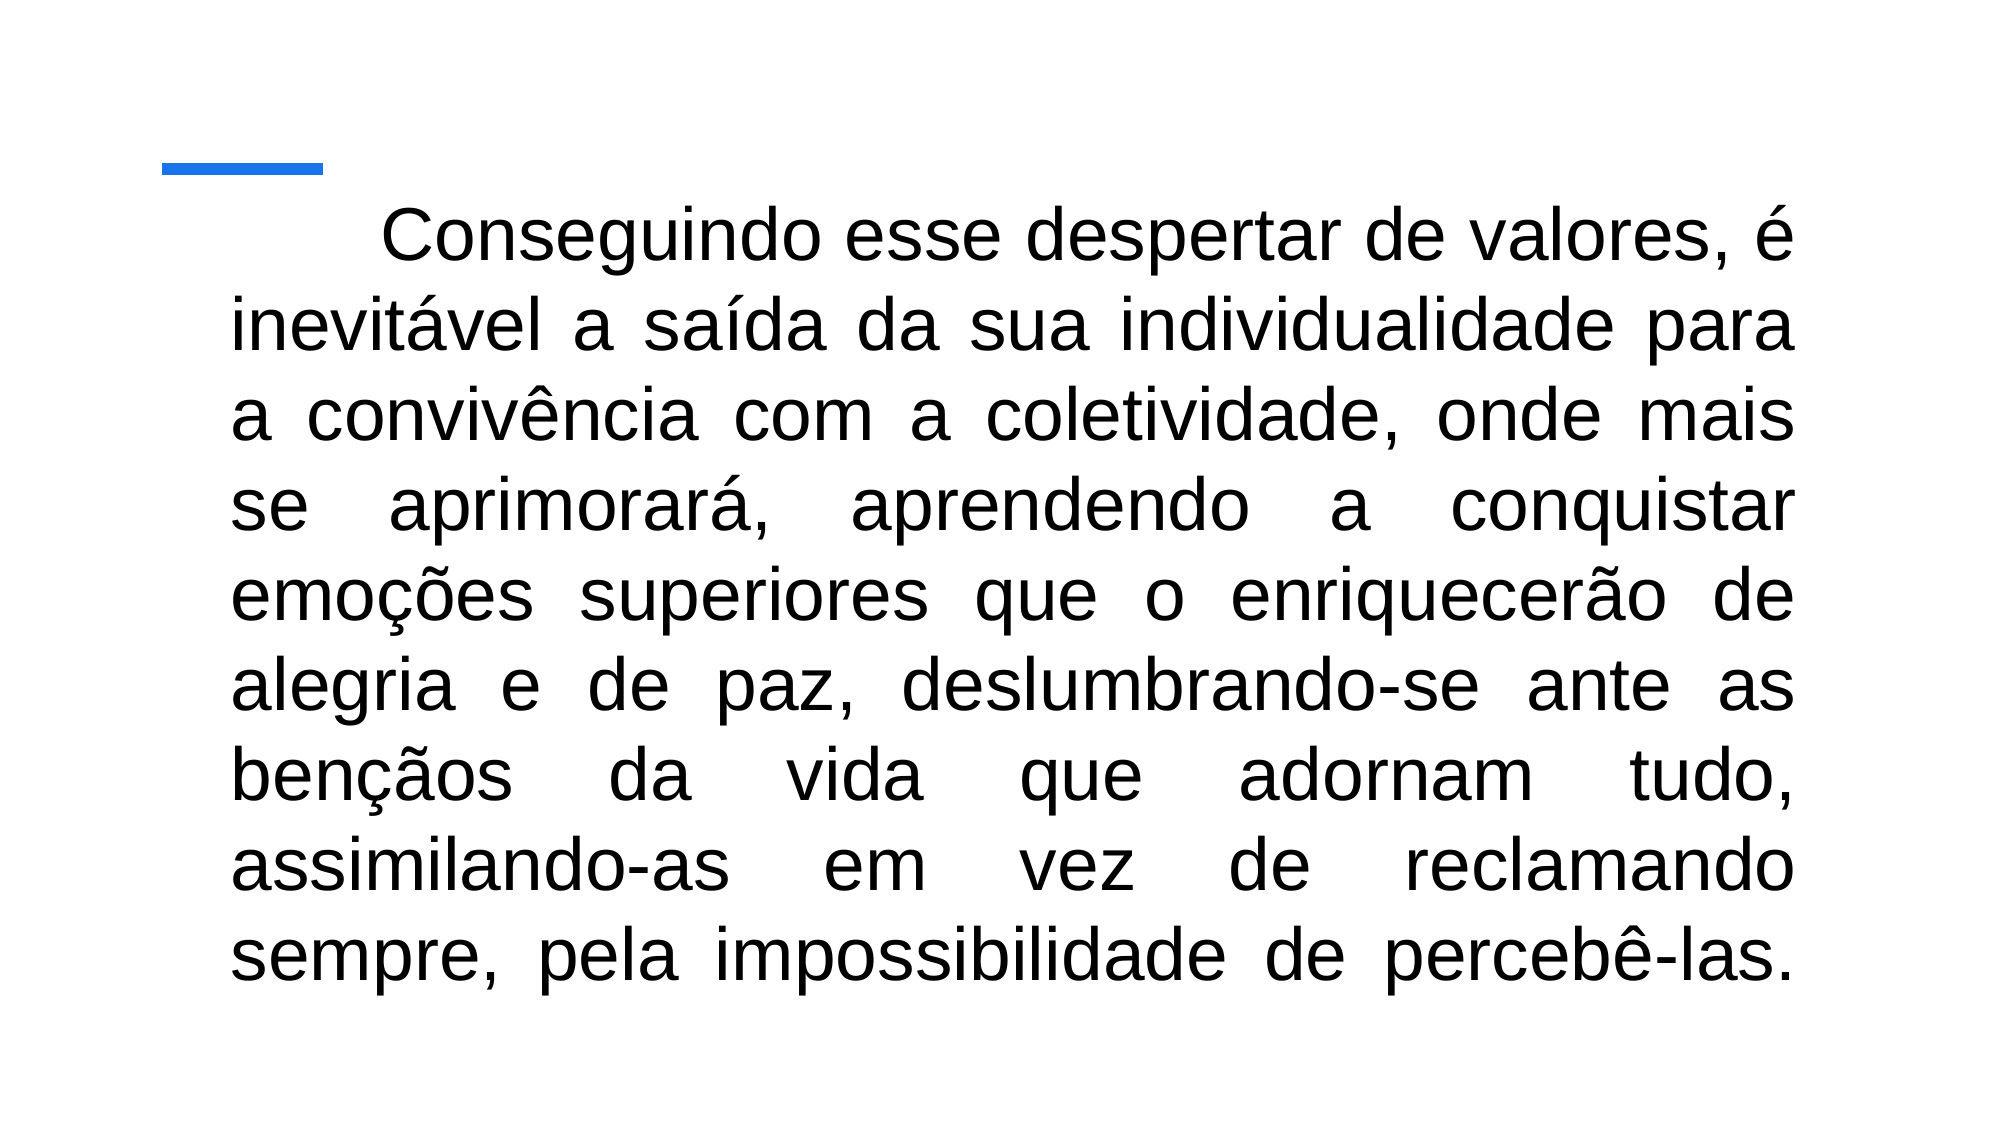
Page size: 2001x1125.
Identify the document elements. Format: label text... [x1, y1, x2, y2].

title Conseguindo esse despertar de valores, é inevitável a saída da sua individualidade para a convivência com a coletividade, onde mais se aprimorará, aprendendo a conquistar emoções superiores que o enriquecerão de alegria e de paz, deslumbrando-se ante as bençãos da vida que adornam tudo, assimilando-as em vez de reclamando sempre, pela impossibilidade de percebê-las. [215, 178, 1813, 1002]
